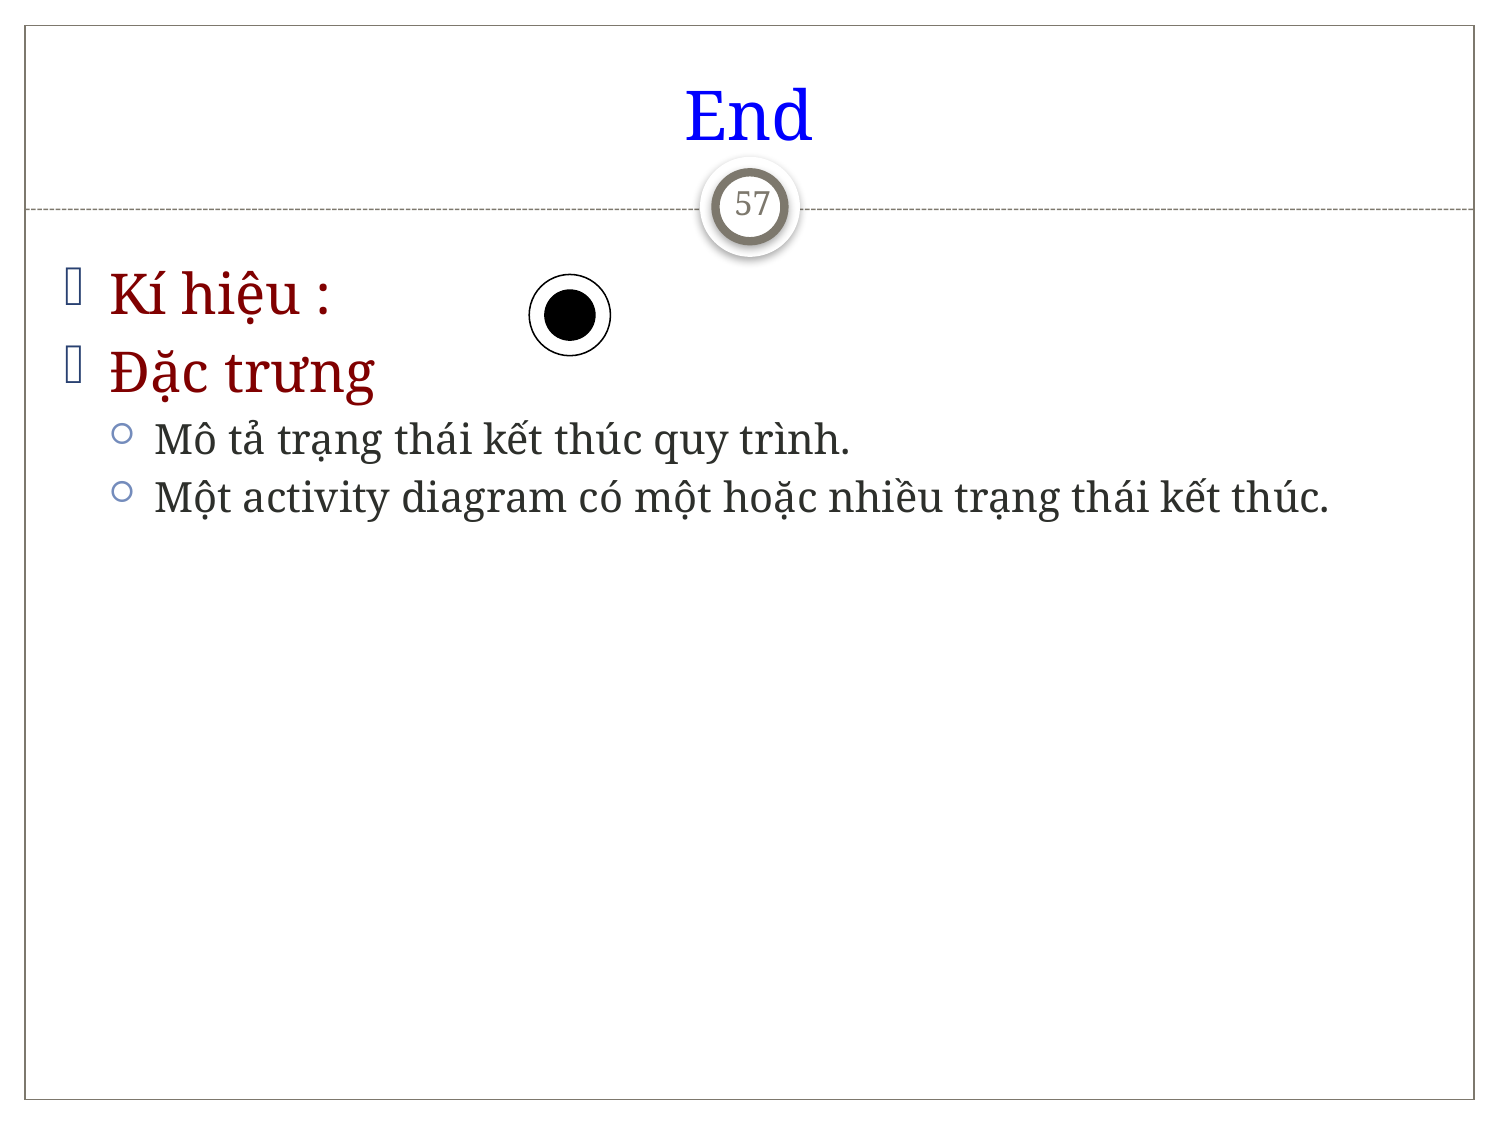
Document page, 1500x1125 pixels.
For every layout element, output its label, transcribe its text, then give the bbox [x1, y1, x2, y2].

title End [49, 37, 1450, 162]
slide_number 57 [715, 168, 791, 241]
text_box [528, 274, 611, 356]
list Kí hiệu : Đặc trưng Mô tả trạng thái kết thúc quy trình. Một activity diagram có một hoặc nhiều trạng thái kết thúc. [49, 250, 1445, 1082]
